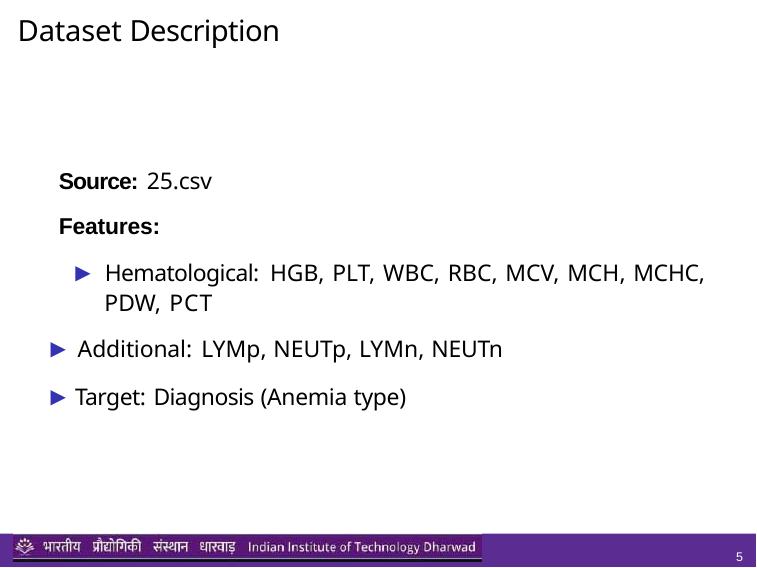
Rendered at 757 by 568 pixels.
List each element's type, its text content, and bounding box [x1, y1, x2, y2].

list Source: 25.csv Features: ▶ Hematological: HGB, PLT, WBC, RBC, MCV, MCH, MCHC, PDW, PCT ▶ Additional: LYMp, NEUTp, LYMn, NEUTn ▶ Target: Diagnosis (Anemia type) [50, 164, 729, 481]
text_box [0, 533, 757, 568]
title Dataset Description [15, 9, 329, 108]
